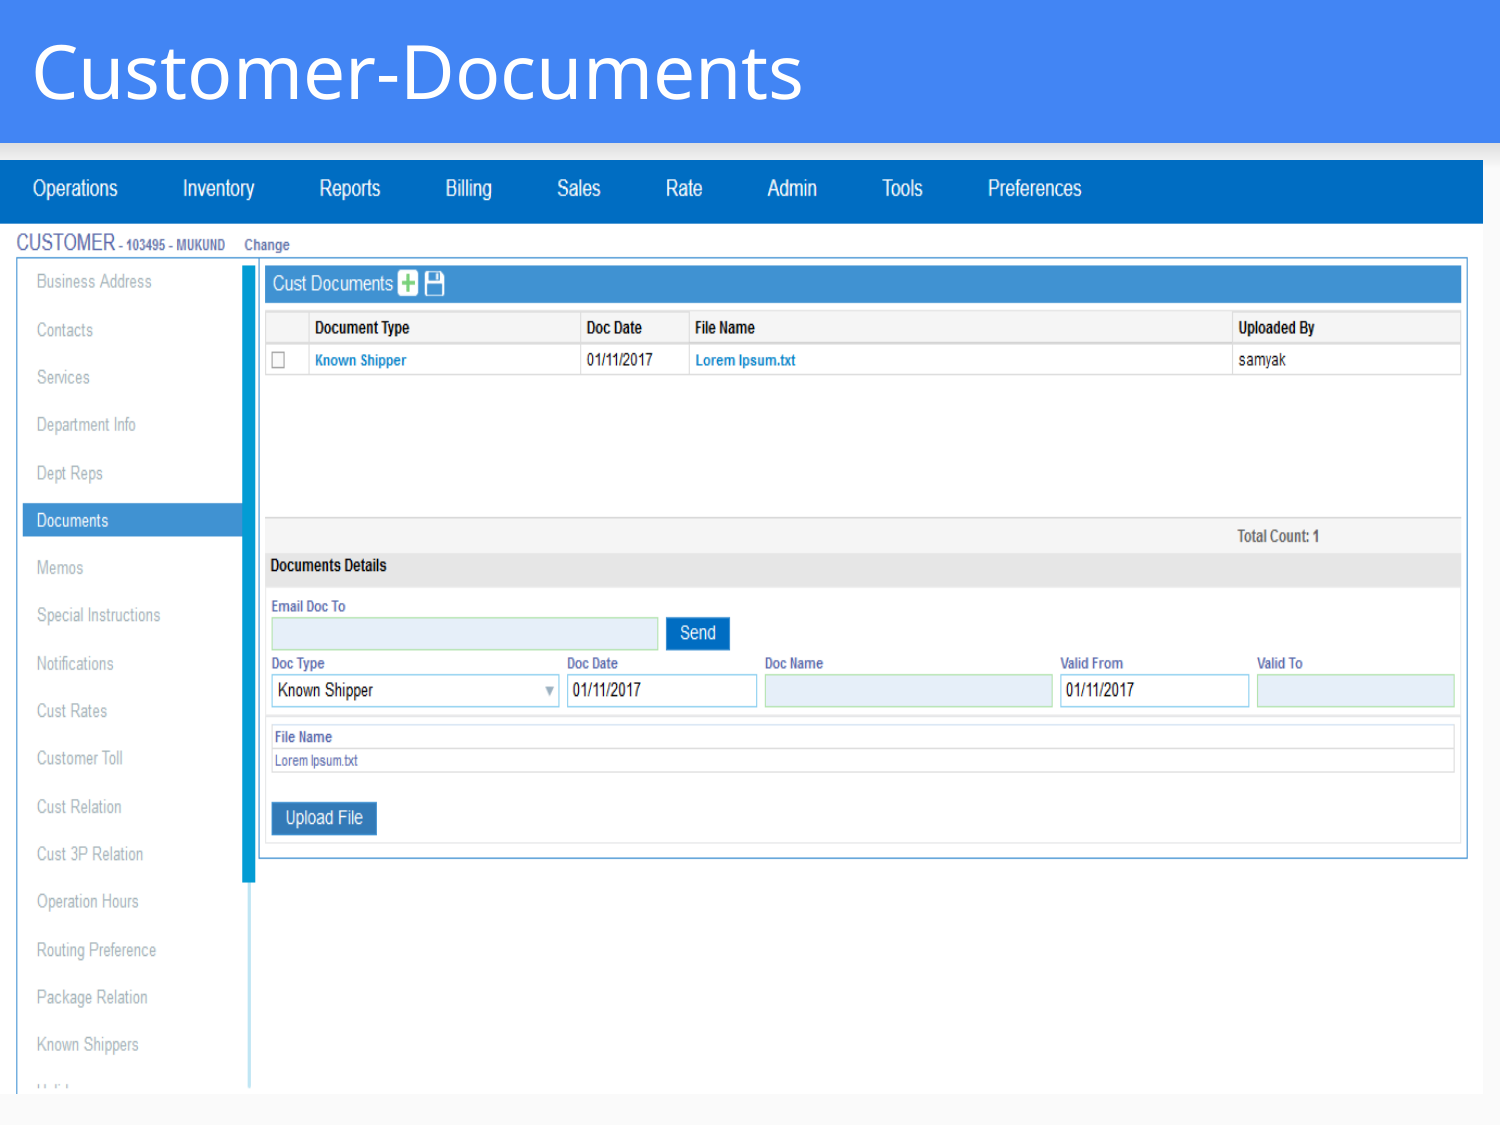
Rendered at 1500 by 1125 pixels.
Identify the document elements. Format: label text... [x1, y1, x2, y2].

picture [0, 160, 1483, 1095]
title Customer-Documents [16, 3, 1464, 136]
